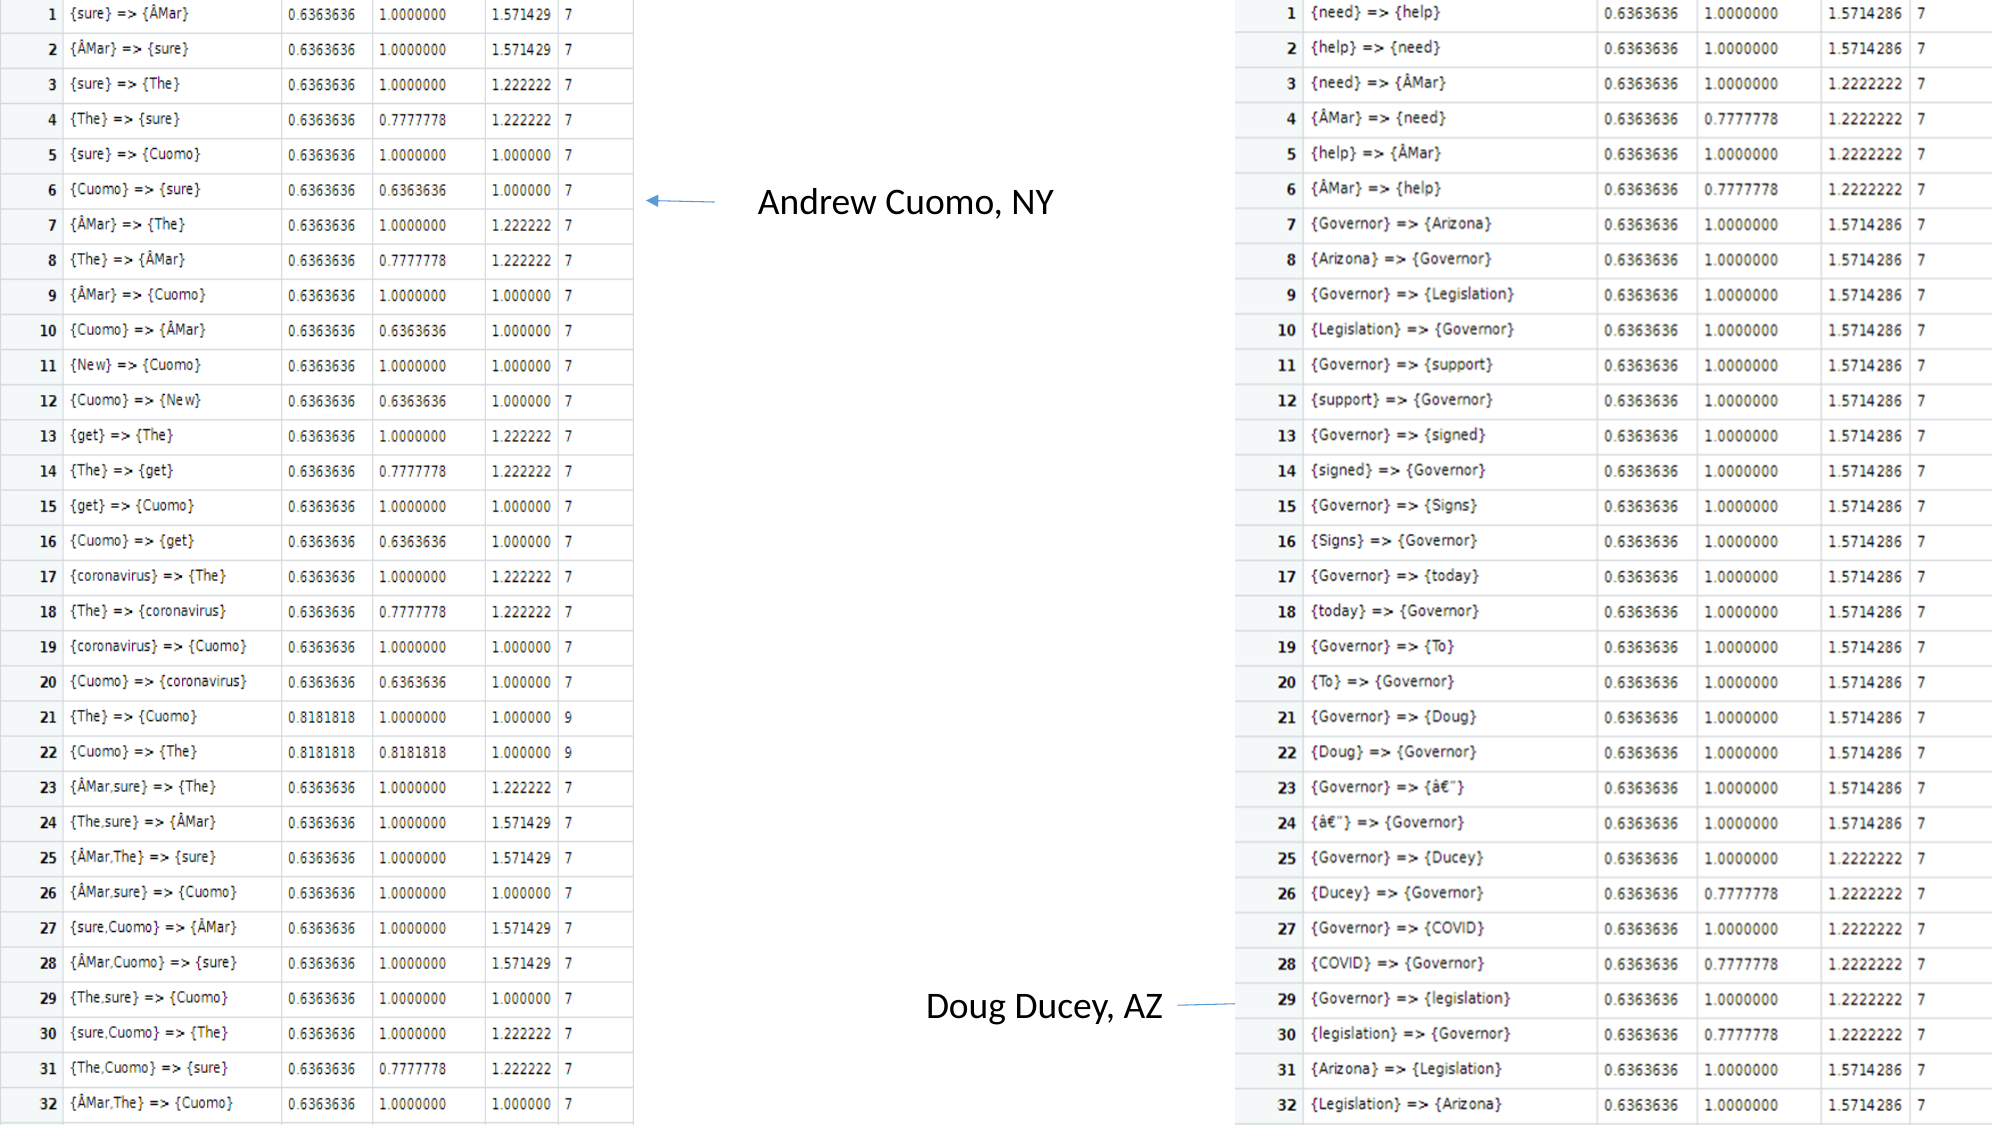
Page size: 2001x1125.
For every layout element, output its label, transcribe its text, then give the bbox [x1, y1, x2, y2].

picture [0, 0, 634, 1125]
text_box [1177, 1002, 1235, 1006]
picture [1235, 0, 1992, 1125]
text_box Andrew Cuomo, NY [734, 169, 1235, 230]
text_box Doug Ducey, AZ [772, 973, 1178, 1034]
